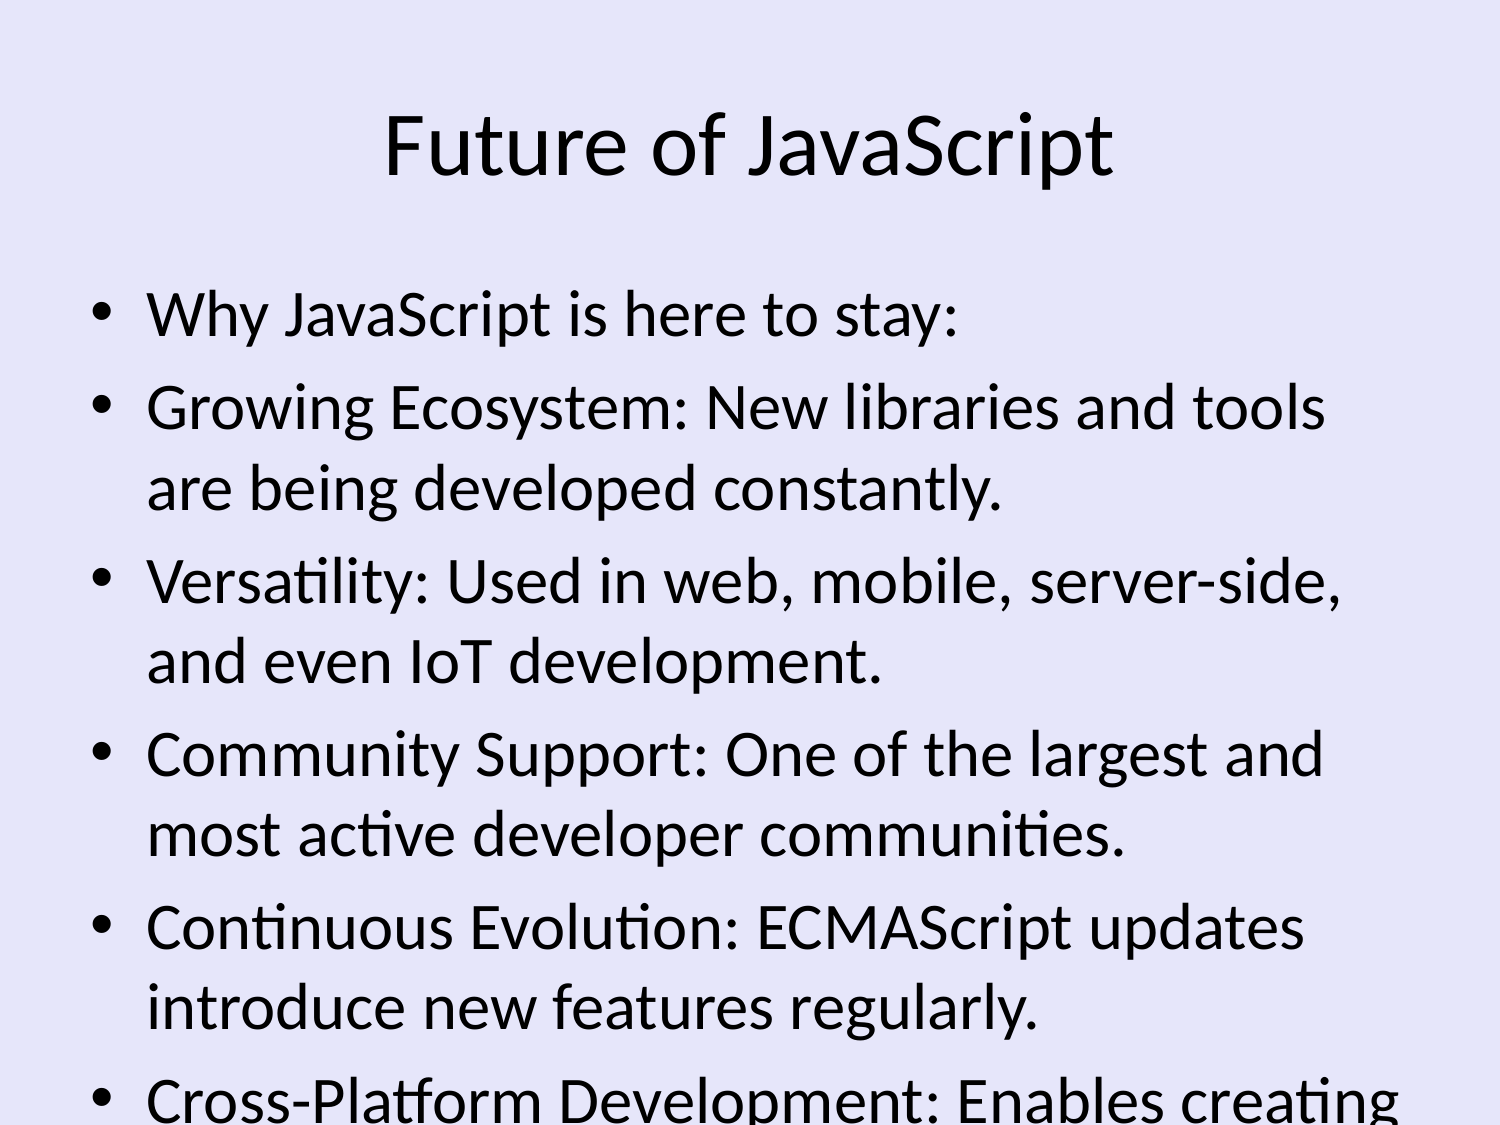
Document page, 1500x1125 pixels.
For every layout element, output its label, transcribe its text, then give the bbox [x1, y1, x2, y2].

list Why JavaScript is here to stay: Growing Ecosystem: New libraries and tools are being developed constantly. Versatility: Used in web, mobile, server-side, and even IoT development. Community Support: One of the largest and most active developer communities. Continuous Evolution: ECMAScript updates introduce new features regularly. Cross-Platform Development: Enables creating apps that run on multiple platforms. [75, 262, 1425, 1005]
title Future of JavaScript [75, 45, 1425, 233]
